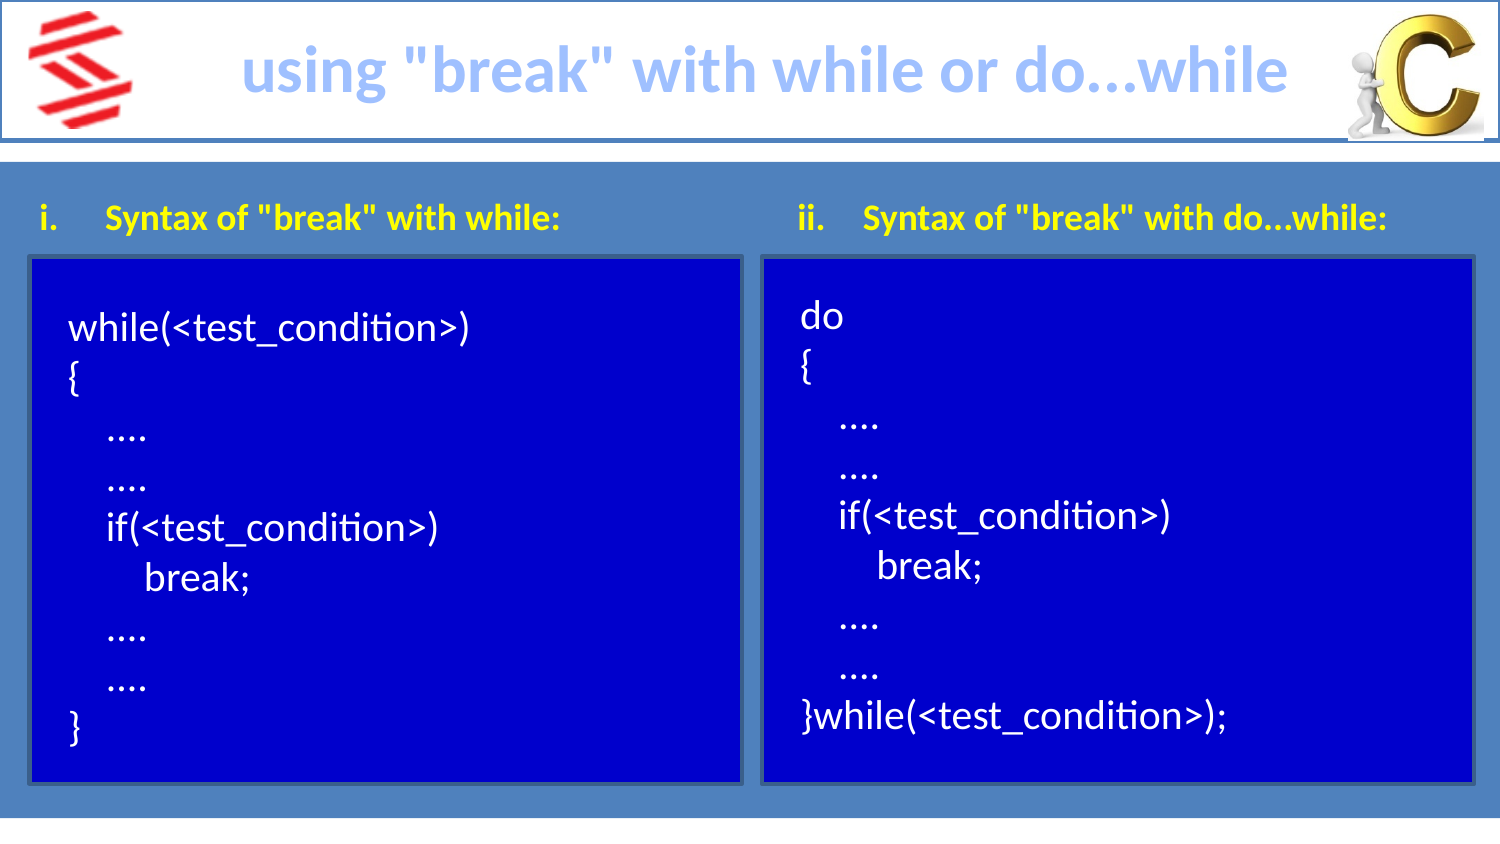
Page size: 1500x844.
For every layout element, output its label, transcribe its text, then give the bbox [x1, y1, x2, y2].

text_box while(<test_condition>) { .... .... if(<test_condition>) break; .... .... } [53, 291, 715, 757]
text_box do { .... .... if(<test_condition>) break; .... .... }while(<test_condition>); [785, 280, 1447, 745]
text_box [760, 254, 1476, 786]
title using "break" with while or do...while [0, 0, 1500, 143]
text_box [27, 254, 744, 786]
text_box Syntax of "break" with while: [24, 185, 661, 246]
text_box Syntax of "break" with do...while: [782, 185, 1483, 246]
picture [1348, 11, 1484, 141]
picture [23, 11, 141, 130]
text_box [0, 128, 762, 235]
text_box [0, 160, 1500, 820]
